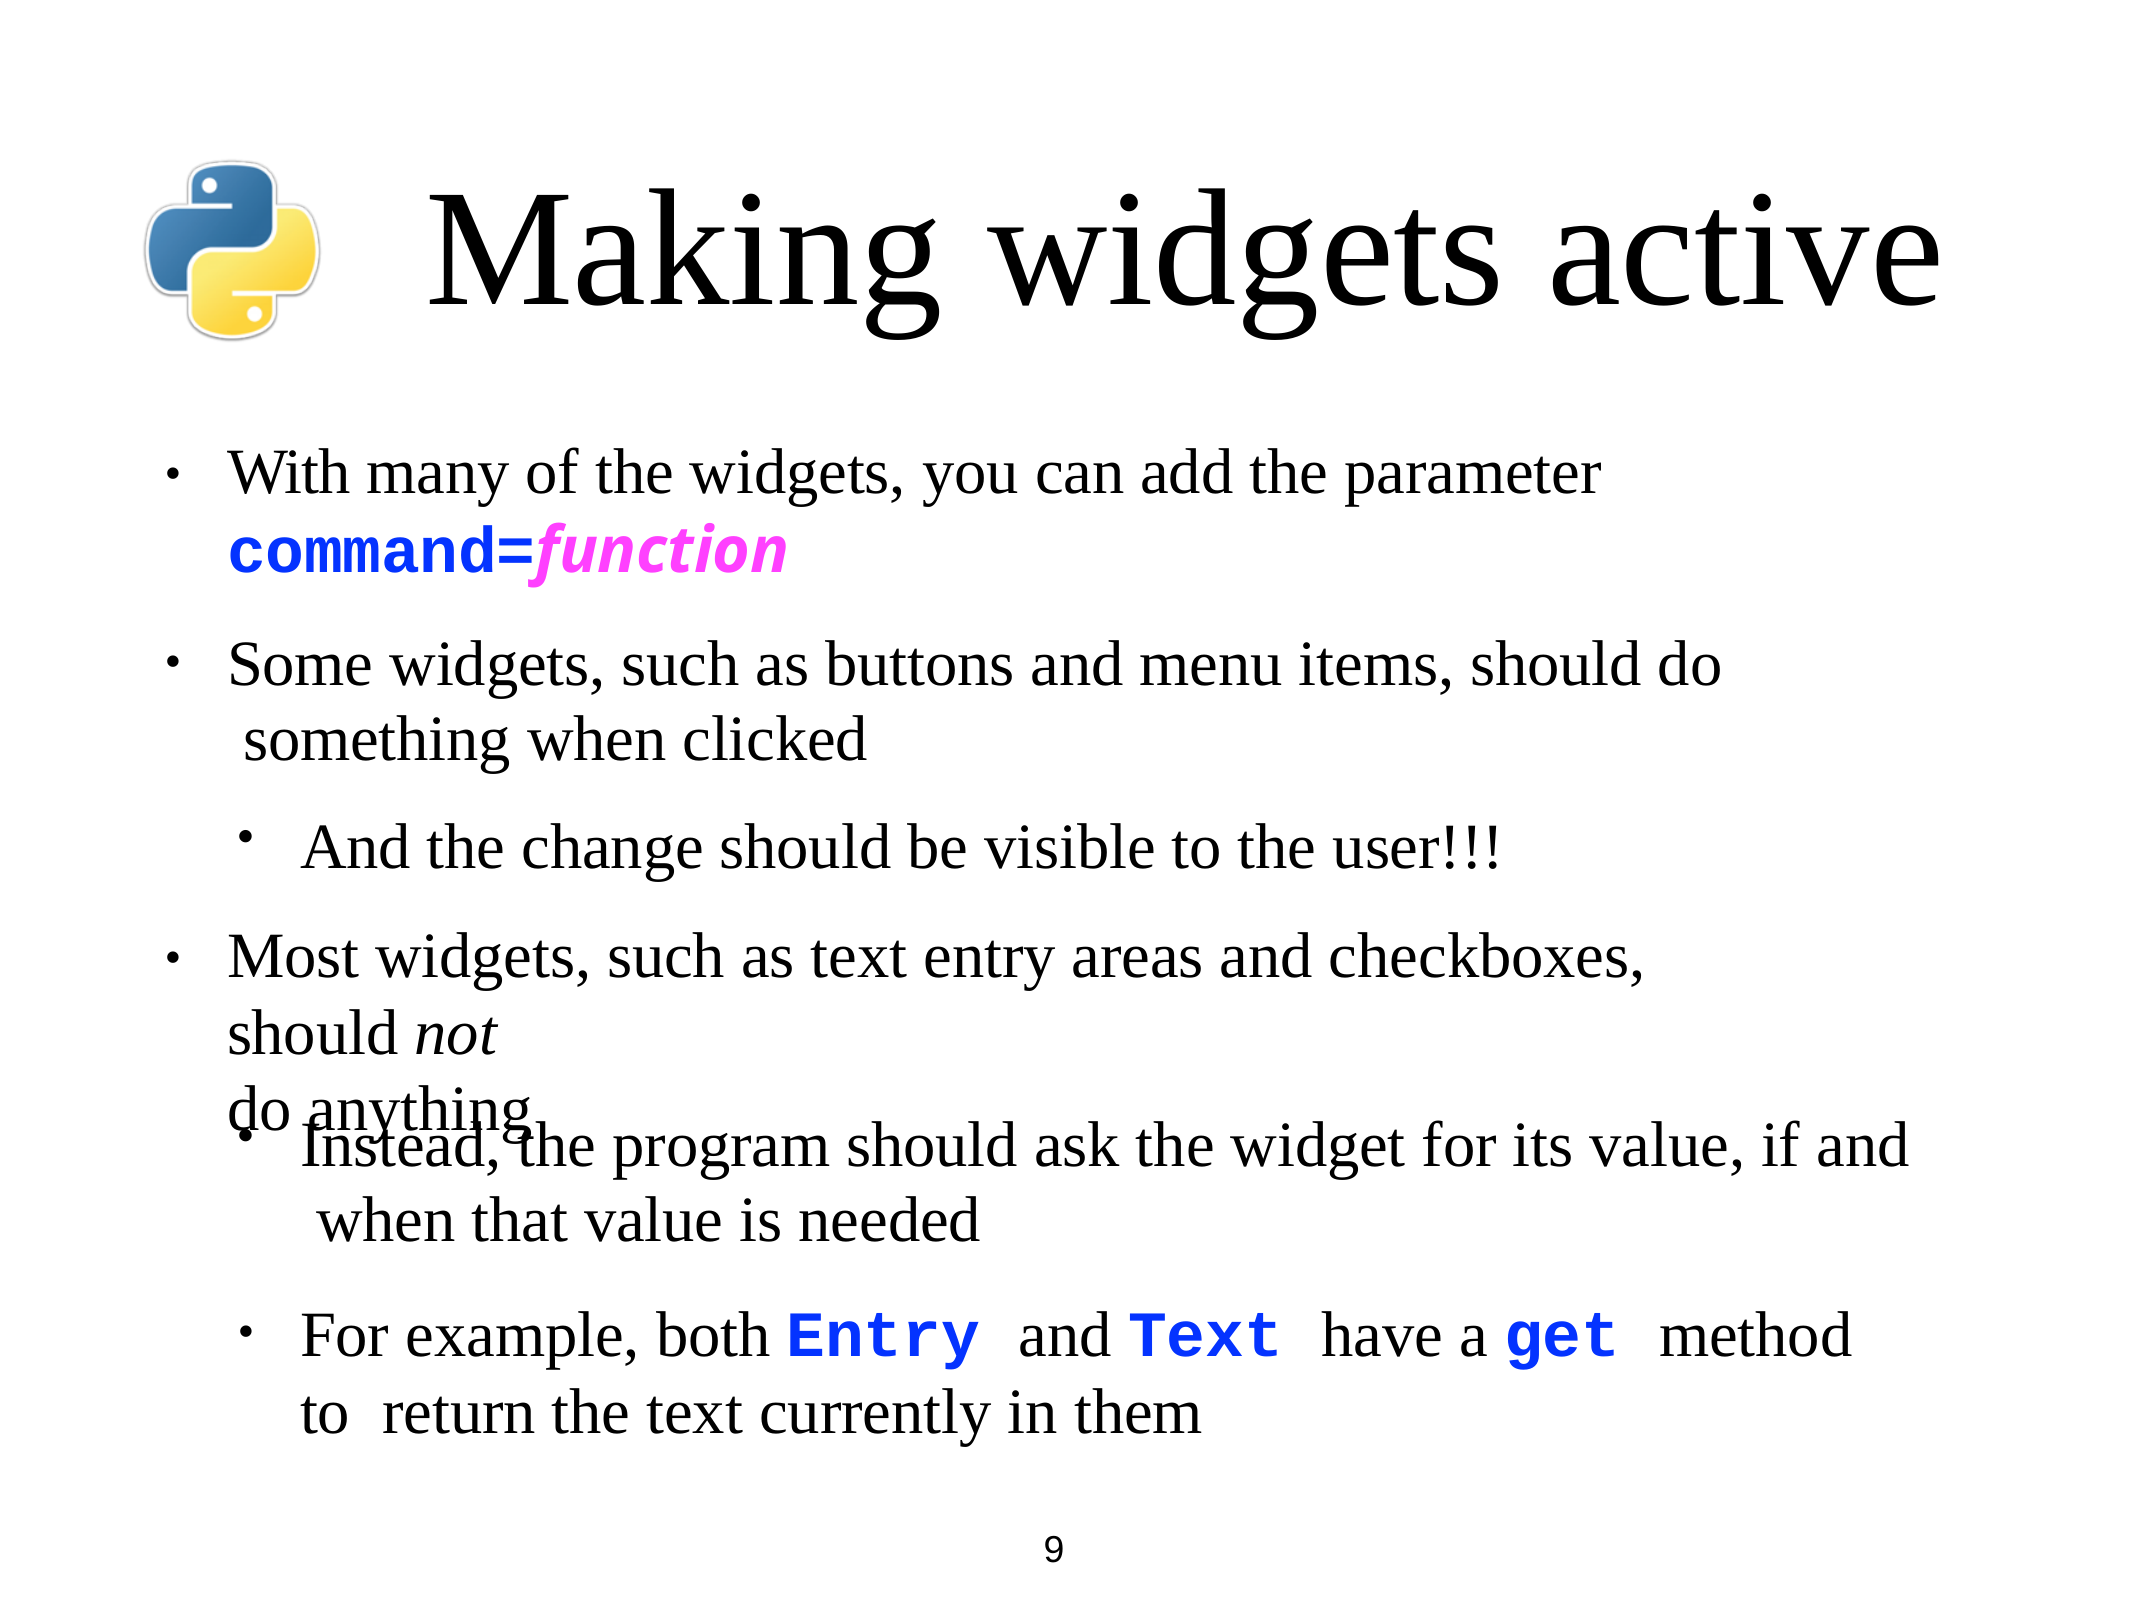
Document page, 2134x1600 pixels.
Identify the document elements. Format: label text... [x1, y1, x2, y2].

text_box • [162, 923, 184, 984]
text_box With many of the widgets, you can add the parameter command=function Some widgets, such as buttons and menu items, should do something when clicked And the change should be visible to the user!!! Most widgets, such as text entry areas and checkboxes, should not do anything [225, 427, 1939, 1144]
slide_number 9 [1039, 1531, 1090, 1600]
title Making widgets active [422, 135, 1946, 405]
text_box • [162, 438, 184, 499]
text_box Instead, the program should ask the widget for its value, if and when that value is needed For example, both Entry and Text have a get method to return the text currently in them [235, 1098, 1916, 1447]
picture [118, 135, 346, 365]
text_box • [162, 626, 184, 687]
